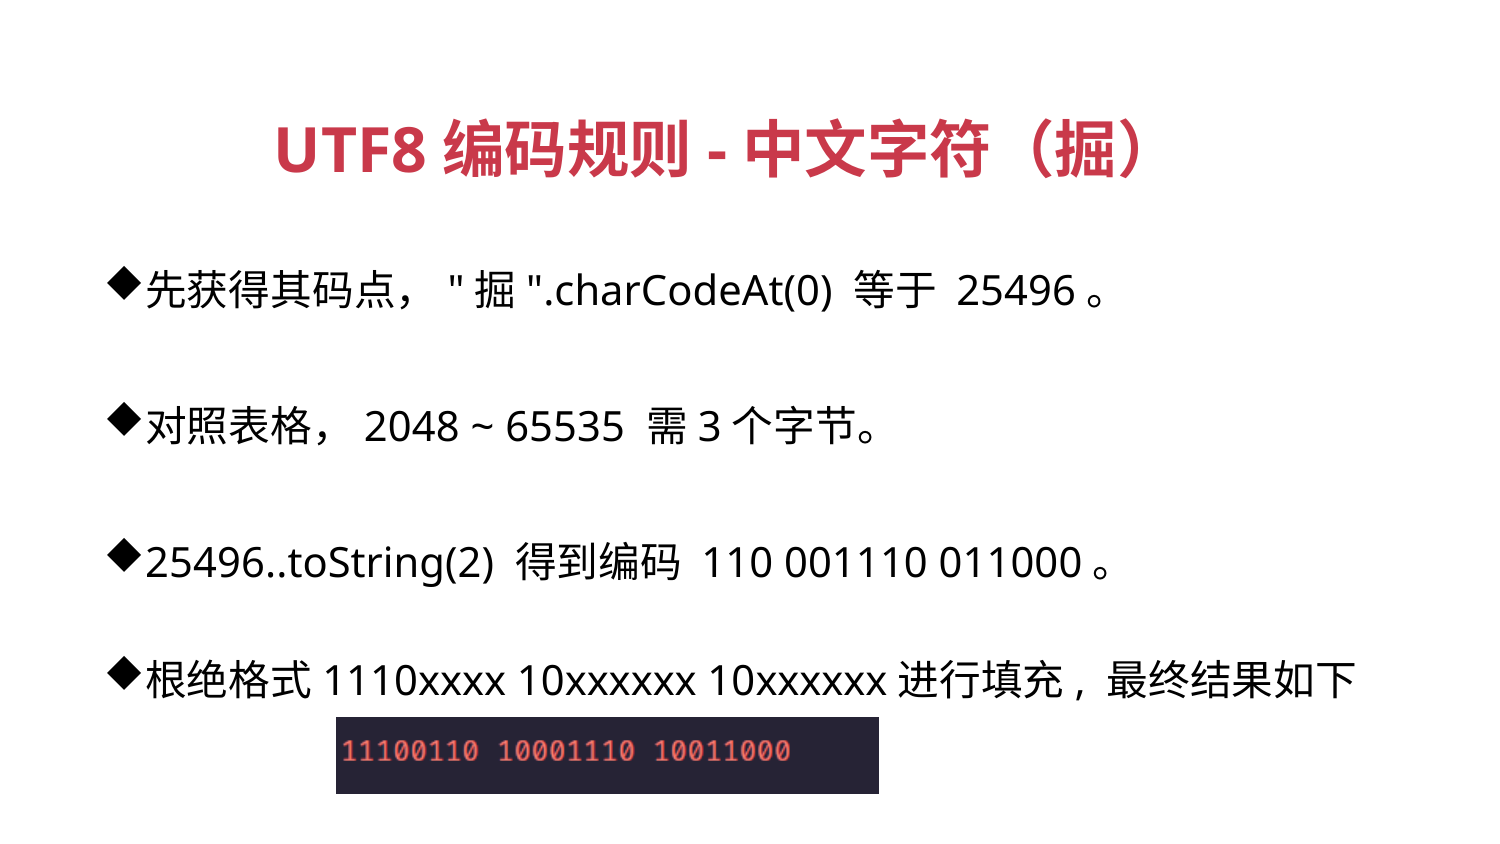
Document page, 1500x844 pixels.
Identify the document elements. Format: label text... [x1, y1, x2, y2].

picture [336, 717, 879, 794]
text_box 根绝格式1110xxxx 10xxxxxx 10xxxxxx进行填充, 最终结果如下 [88, 646, 1485, 712]
text_box UTF8编码规则-中文字符（掘） [258, 102, 1195, 193]
text_box 对照表格，2048 ~ 65535 需3个字节。 [88, 392, 1485, 458]
text_box 先获得其码点，"掘".charCodeAt(0) 等于 25496。 [88, 256, 1485, 322]
text_box 25496..toString(2) 得到编码 110 001110 011000。 [88, 528, 1485, 594]
